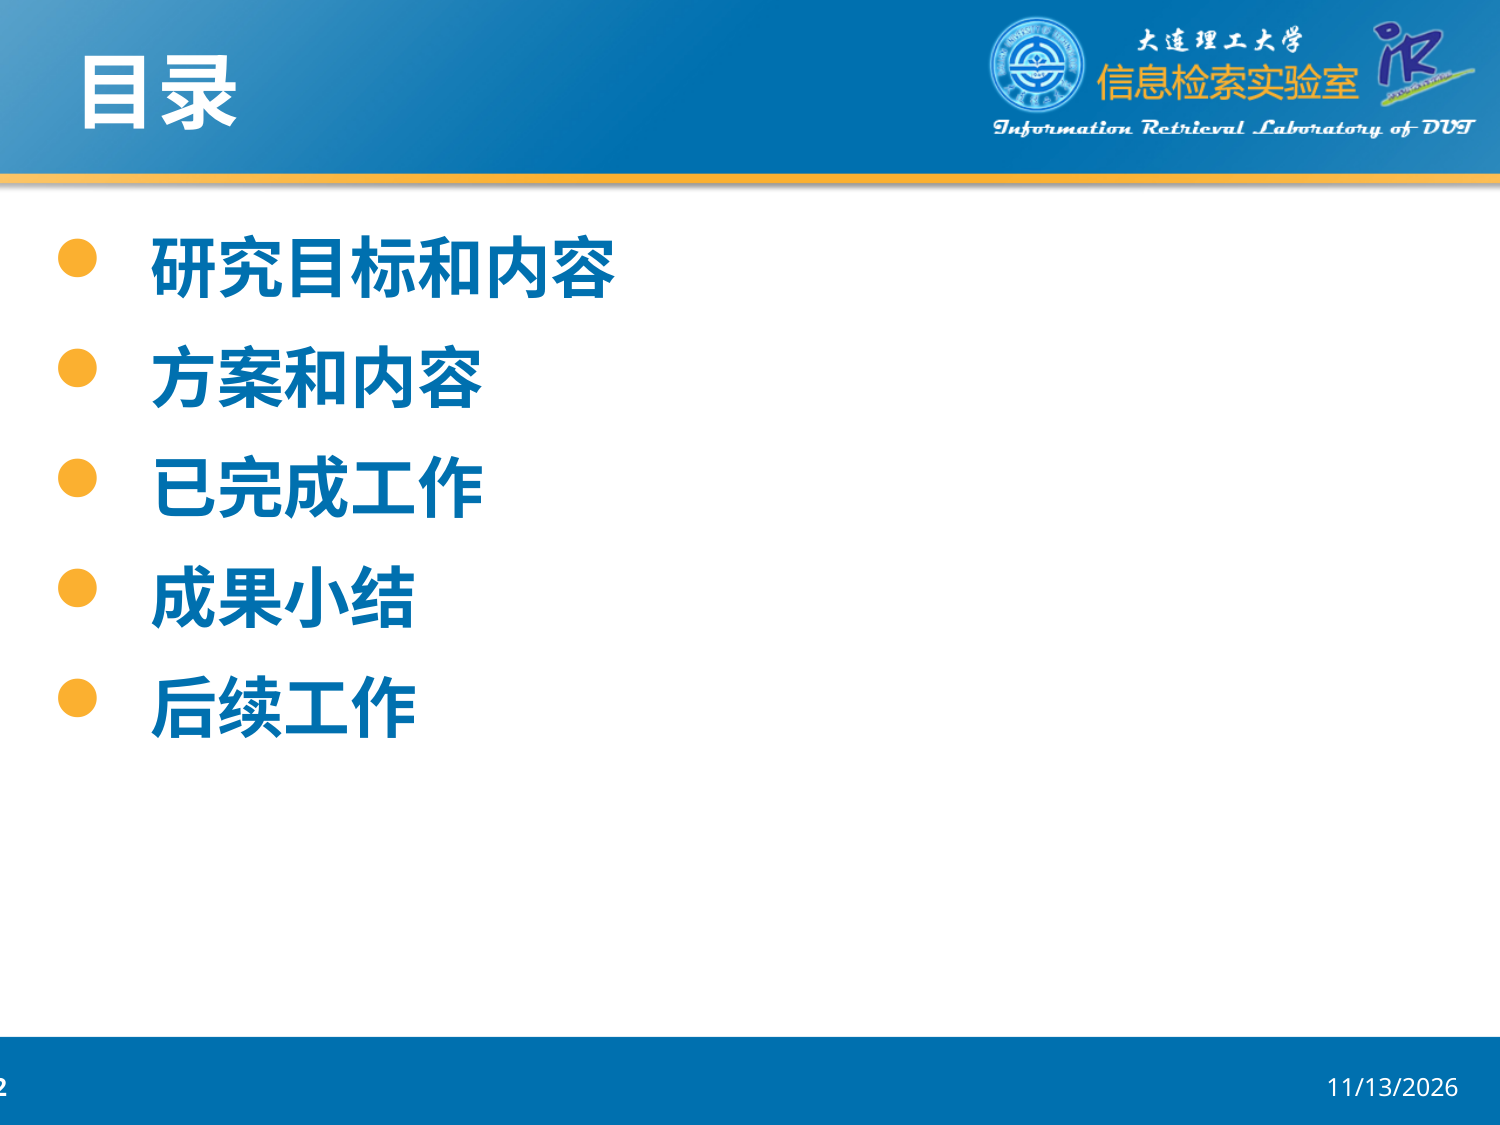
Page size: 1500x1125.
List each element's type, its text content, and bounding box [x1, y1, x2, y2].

picture [0, 0, 1500, 1125]
list 研究目标和内容 方案和内容 已完成工作 成果小结 后续工作 [37, 218, 1459, 1023]
title 目录 [58, 30, 944, 148]
